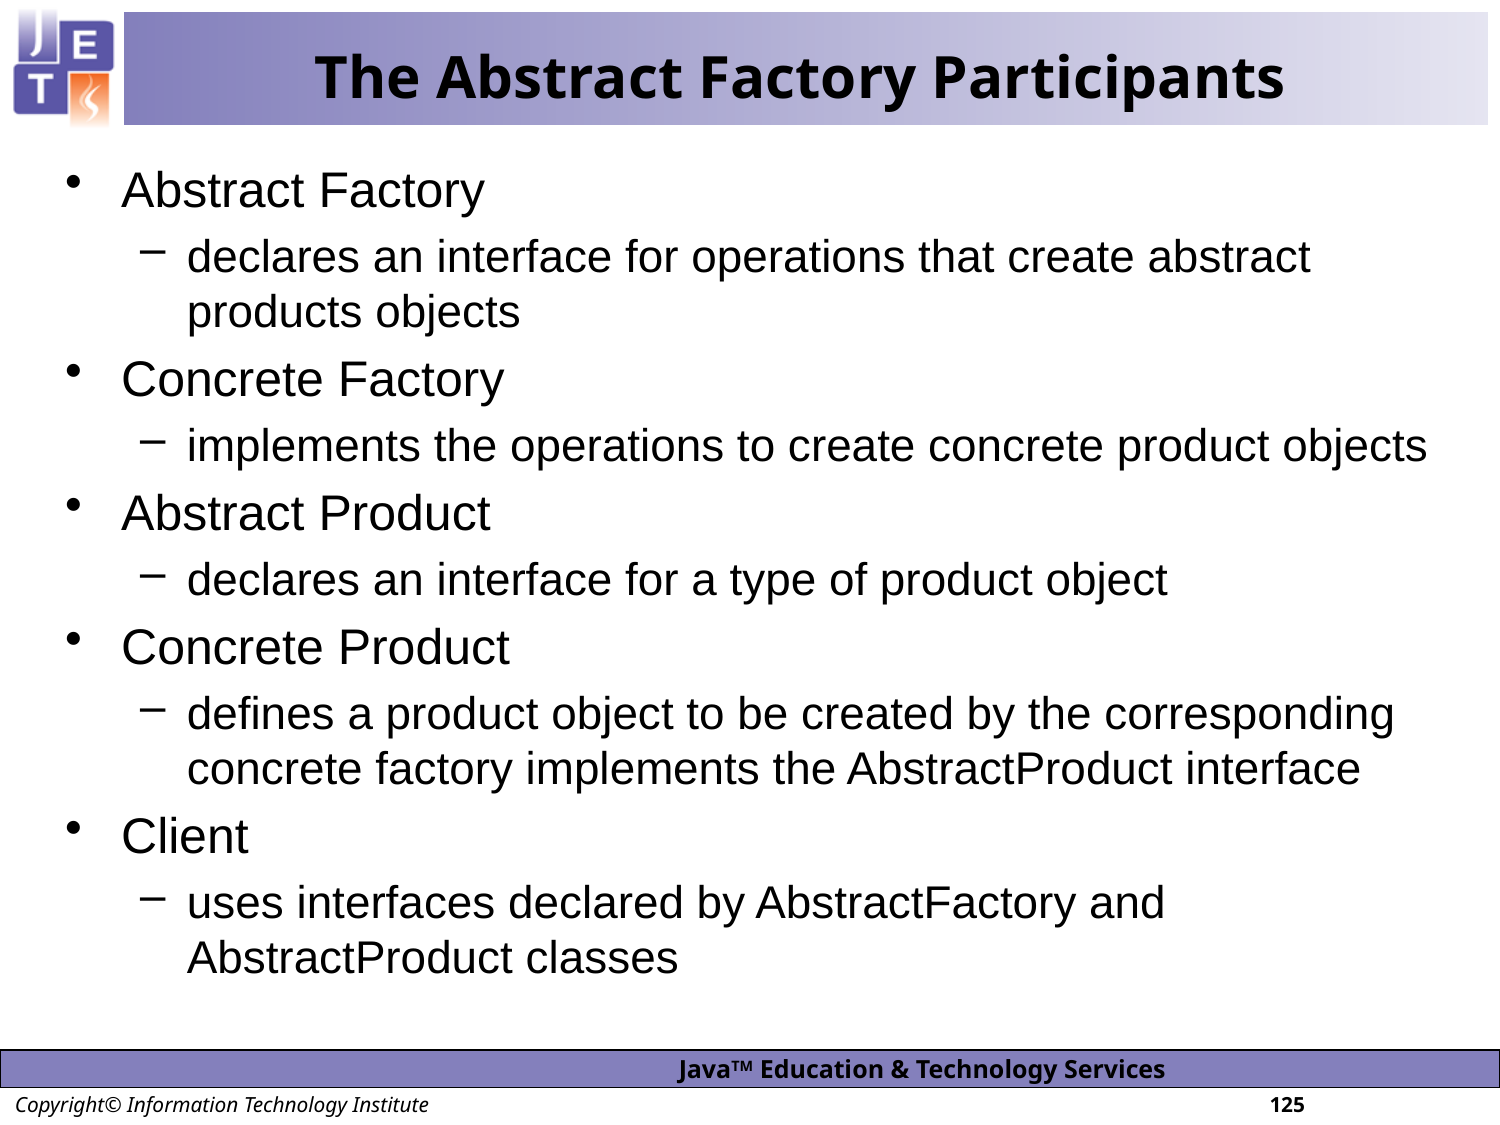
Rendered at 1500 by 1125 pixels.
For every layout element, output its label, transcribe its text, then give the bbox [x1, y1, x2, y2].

title The Abstract Factory Participants [124, 24, 1476, 126]
picture [4, 4, 120, 133]
list Abstract Factory declares an interface for operations that create abstract products objects Concrete Factory implements the operations to create concrete product objects Abstract Product declares an interface for a type of product object Concrete Product defines a product object to be created by the corresponding concrete factory implements the AbstractProduct interface Client uses interfaces declared by AbstractFactory and AbstractProduct classes [49, 149, 1463, 981]
